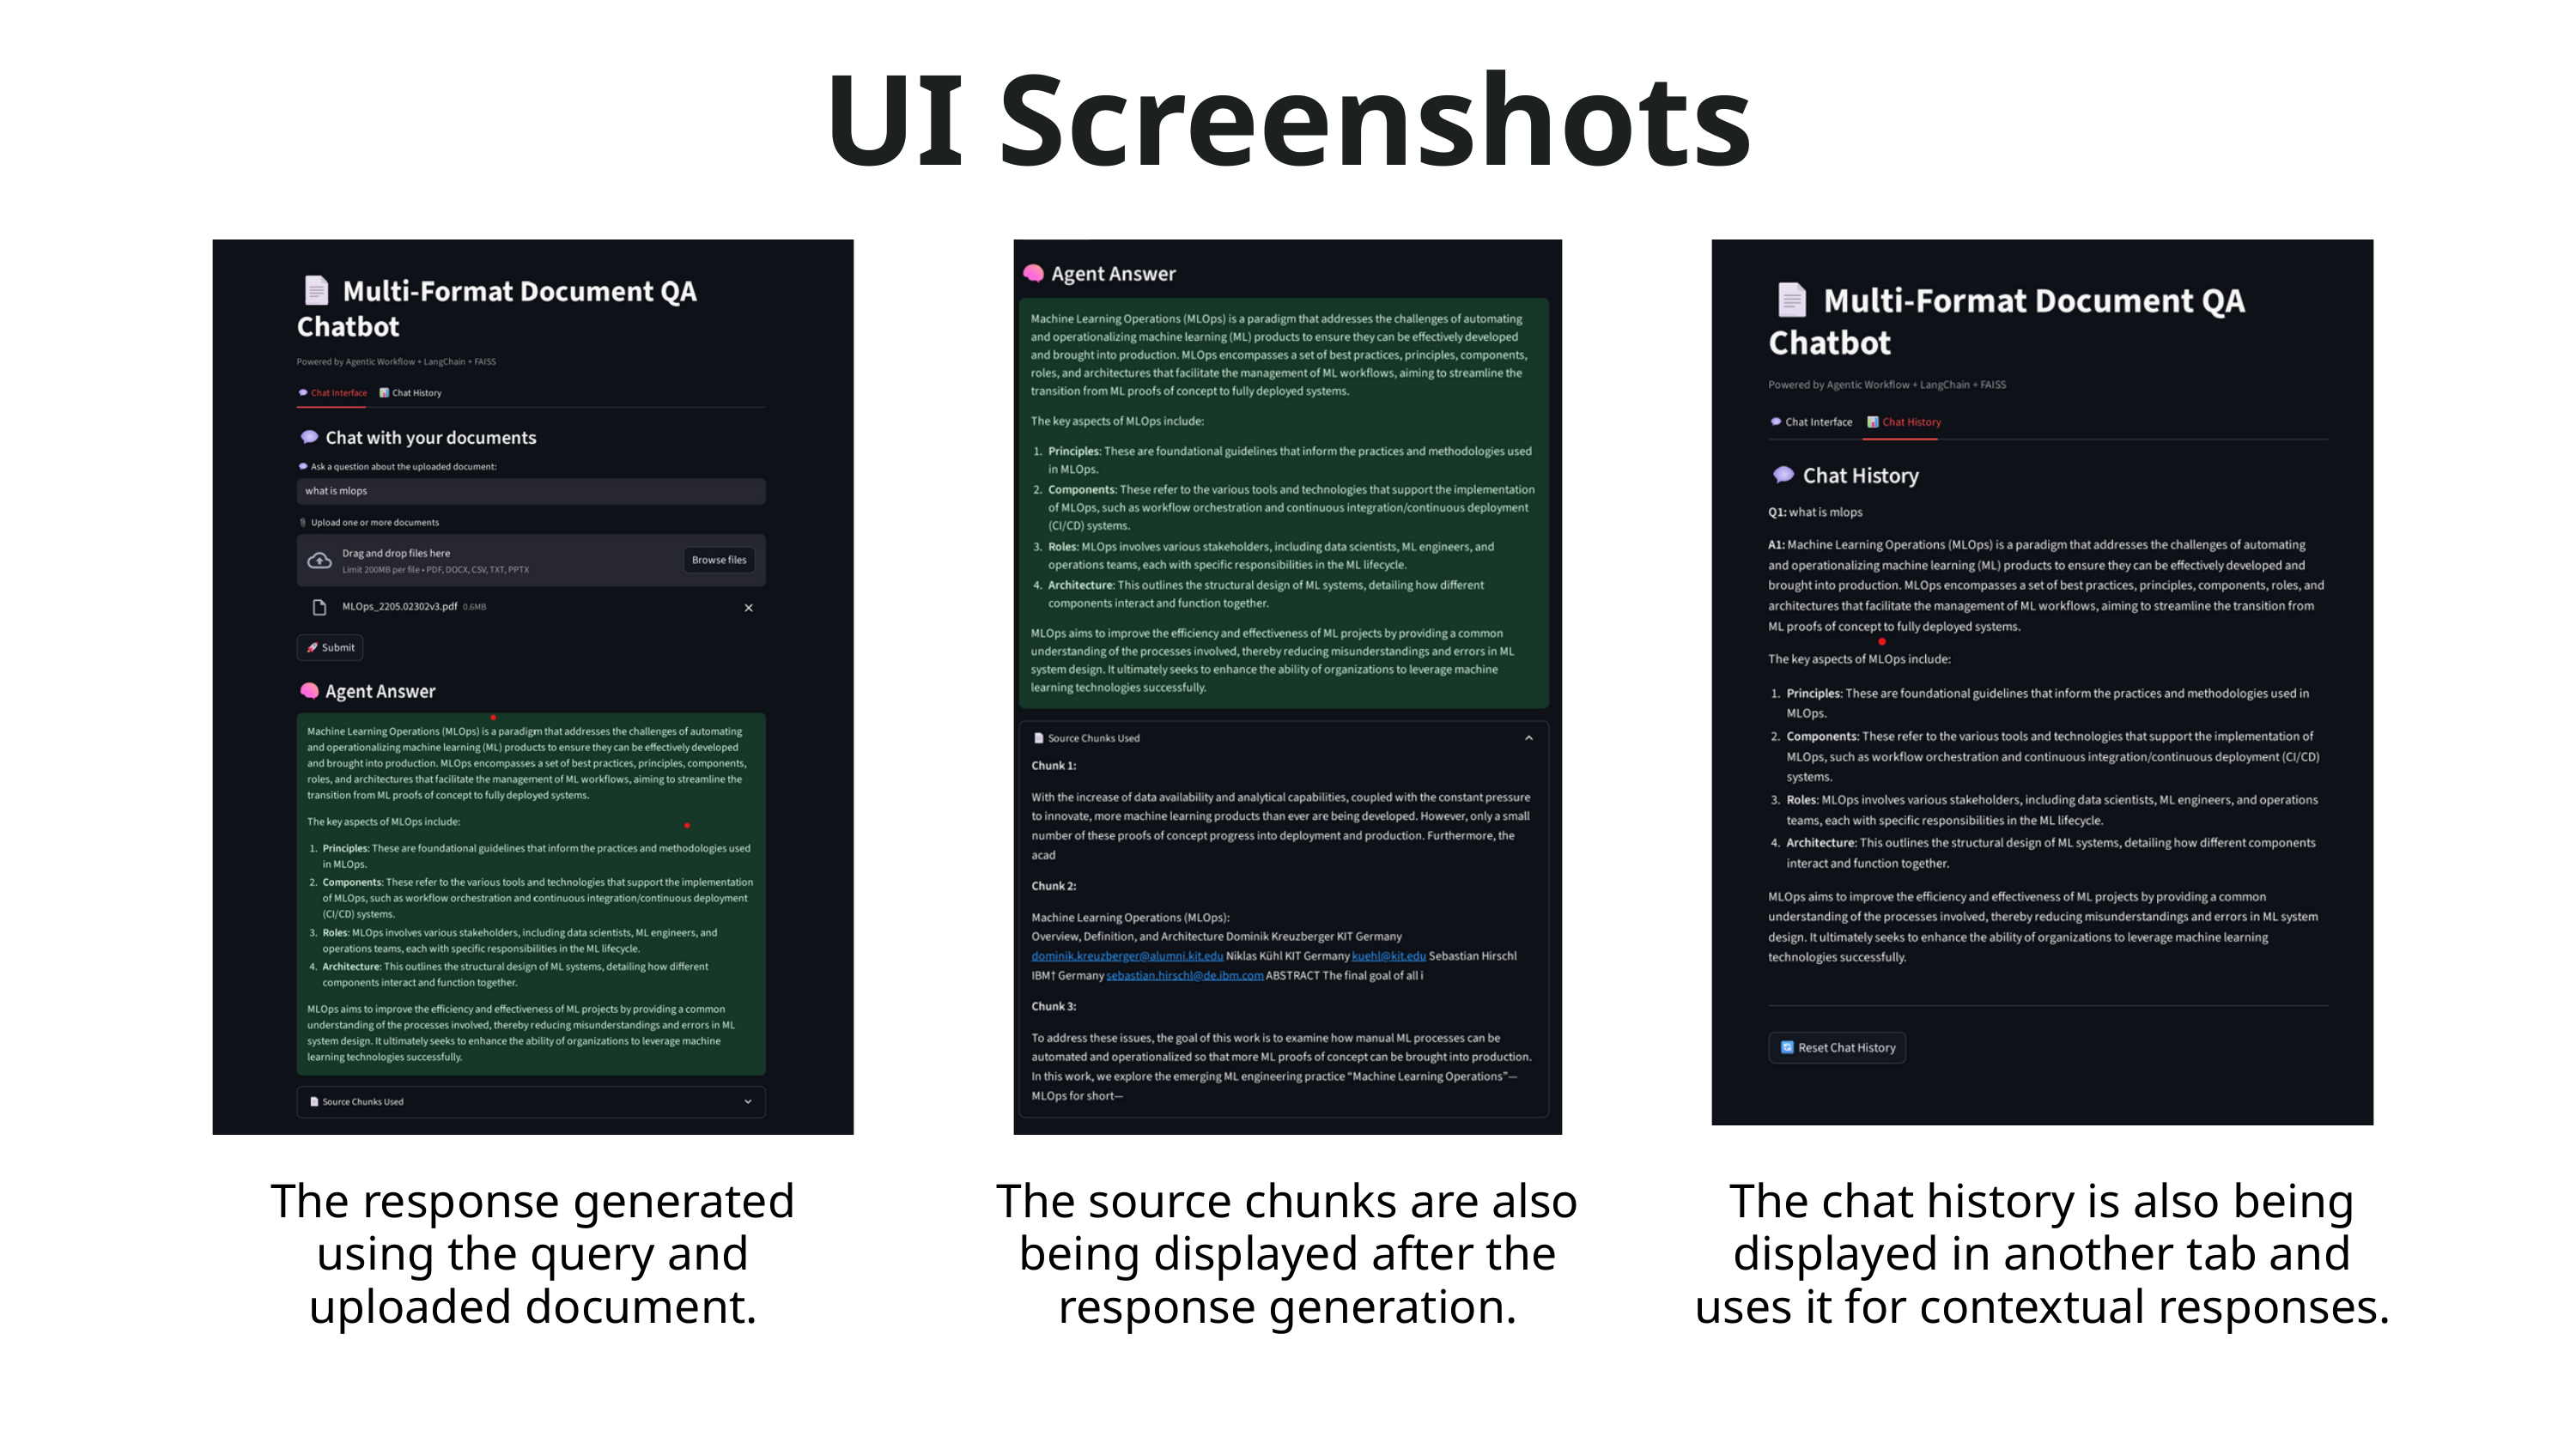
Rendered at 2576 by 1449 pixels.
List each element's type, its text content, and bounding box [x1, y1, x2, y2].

text_box [212, 239, 854, 1136]
text_box The chat history is also being displayed in another tab and uses it for contextual responses. [1678, 1174, 2407, 1332]
text_box UI Screenshots [533, 46, 2043, 191]
text_box [1711, 239, 2374, 1125]
text_box [1013, 239, 1563, 1136]
text_box The source chunks are also being displayed after the response generation. [967, 1174, 1609, 1332]
text_box The response generated using the query and uploaded document. [212, 1174, 854, 1332]
